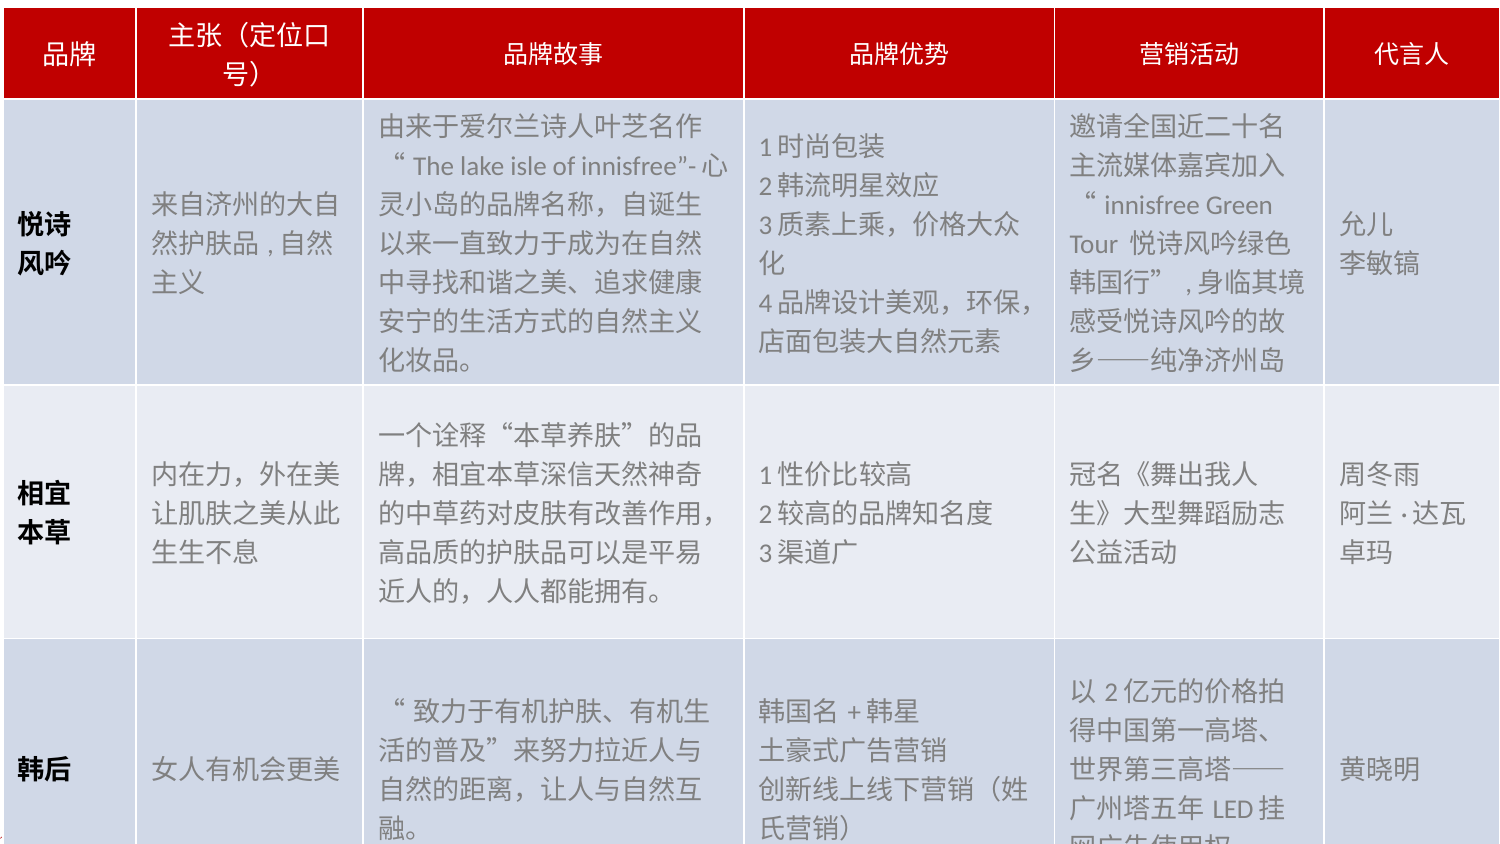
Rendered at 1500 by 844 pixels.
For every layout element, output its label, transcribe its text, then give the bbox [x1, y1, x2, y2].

table_cell 黄晓明 [1325, 639, 1499, 844]
table_cell 相宜 本草 [4, 386, 135, 638]
table_header 主张（定位口号） [137, 8, 362, 98]
table_cell 一个诠释“本草养肤”的品牌，相宜本草深信天然神奇的中草药对皮肤有改善作用，高品质的护肤品可以是平易近人的，人人都能拥有。 [364, 386, 743, 638]
table_header 品牌 [4, 8, 135, 98]
table_cell 1时尚包装 2韩流明星效应 3质素上乘，价格大众化 4品牌设计美观，环保，店面包装大自然元素 [745, 100, 1054, 384]
table_header 品牌故事 [364, 8, 743, 98]
table_cell 内在力，外在美 让肌肤之美从此生生不息 [137, 386, 362, 638]
table_cell 悦诗 风吟 [4, 100, 135, 384]
table_cell 冠名《舞出我人生》大型舞蹈励志公益活动 [1055, 386, 1323, 638]
table_cell “致力于有机护肤、有机生活的普及”来努力拉近人与自然的距离，让人与自然互融。 [364, 639, 743, 844]
table_cell 周冬雨 阿兰·达瓦卓玛 [1325, 386, 1499, 638]
table_cell 以2亿元的价格拍得中国第一高塔、世界第三高塔——广州塔五年LED挂网广告使用权 [1055, 639, 1323, 844]
table_cell 由来于爱尔兰诗人叶芝名作“The lake isle of innisfree”-心灵小岛的品牌名称，自诞生以来一直致力于成为在自然中寻找和谐之美、追求健康安宁的生活方式的自然主义化妆品。 [364, 100, 743, 384]
table_cell 邀请全国近二十名主流媒体嘉宾加入“innisfree Green Tour 悦诗风吟绿色韩国行”,身临其境感受悦诗风吟的故乡——纯净济州岛 [1055, 100, 1323, 384]
table_cell 来自济州的大自然护肤品,自然主义 [137, 100, 362, 384]
table_header 品牌优势 [745, 8, 1054, 98]
table_cell 韩国名+韩星 土豪式广告营销 创新线上线下营销（姓氏营销） [745, 639, 1054, 844]
table_cell 允儿 李敏镐 [1325, 100, 1499, 384]
table_cell 女人有机会更美 [137, 639, 362, 844]
table_header 营销活动 [1055, 8, 1323, 98]
table_cell 1性价比较高 2较高的品牌知名度 3渠道广 [745, 386, 1054, 638]
picture [0, 0, 1500, 844]
table_cell 韩后 [4, 639, 135, 844]
table_header 代言人 [1325, 8, 1499, 98]
